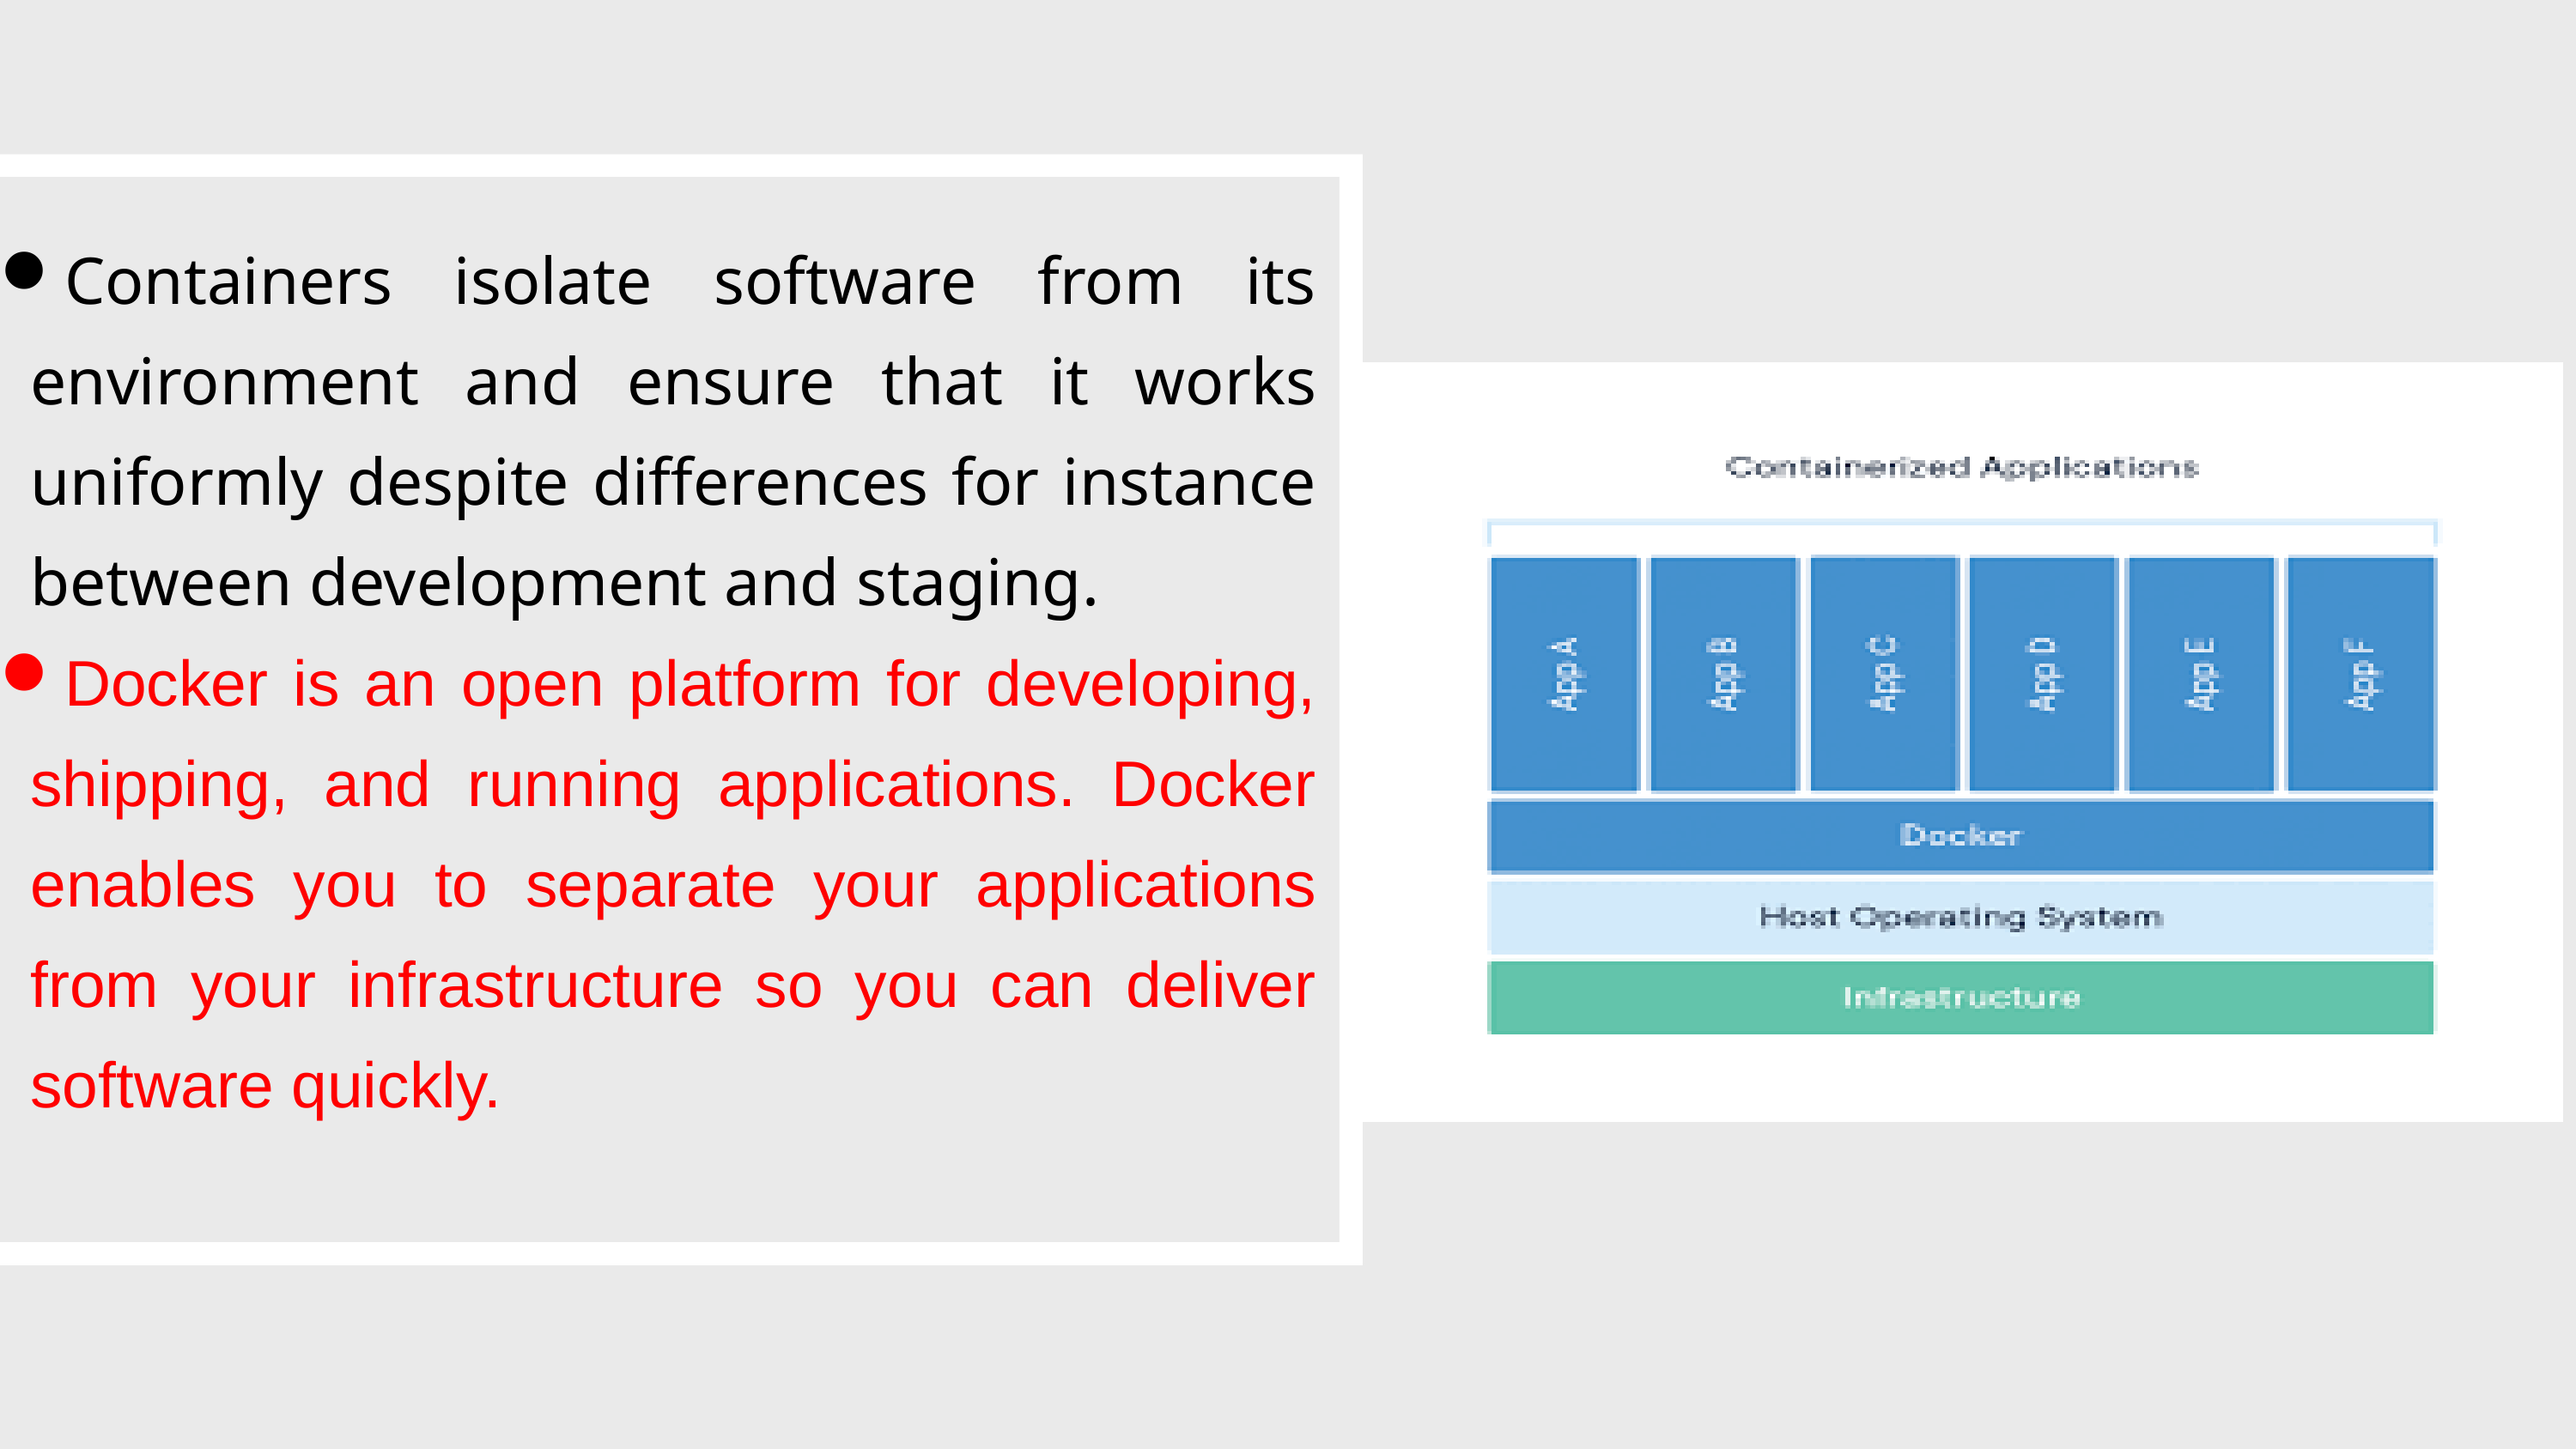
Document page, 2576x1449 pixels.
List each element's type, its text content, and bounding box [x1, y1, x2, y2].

picture [1363, 362, 2563, 1122]
text_box Containers isolate software from its environment and ensure that it works uniformly despite differences for instance between development and staging. Docker is an open platform for developing, shipping, and running applications. Docker enables you to separate your applications from your infrastructure so you can deliver software quickly. [0, 216, 1317, 1222]
text_box [0, 154, 1363, 1265]
